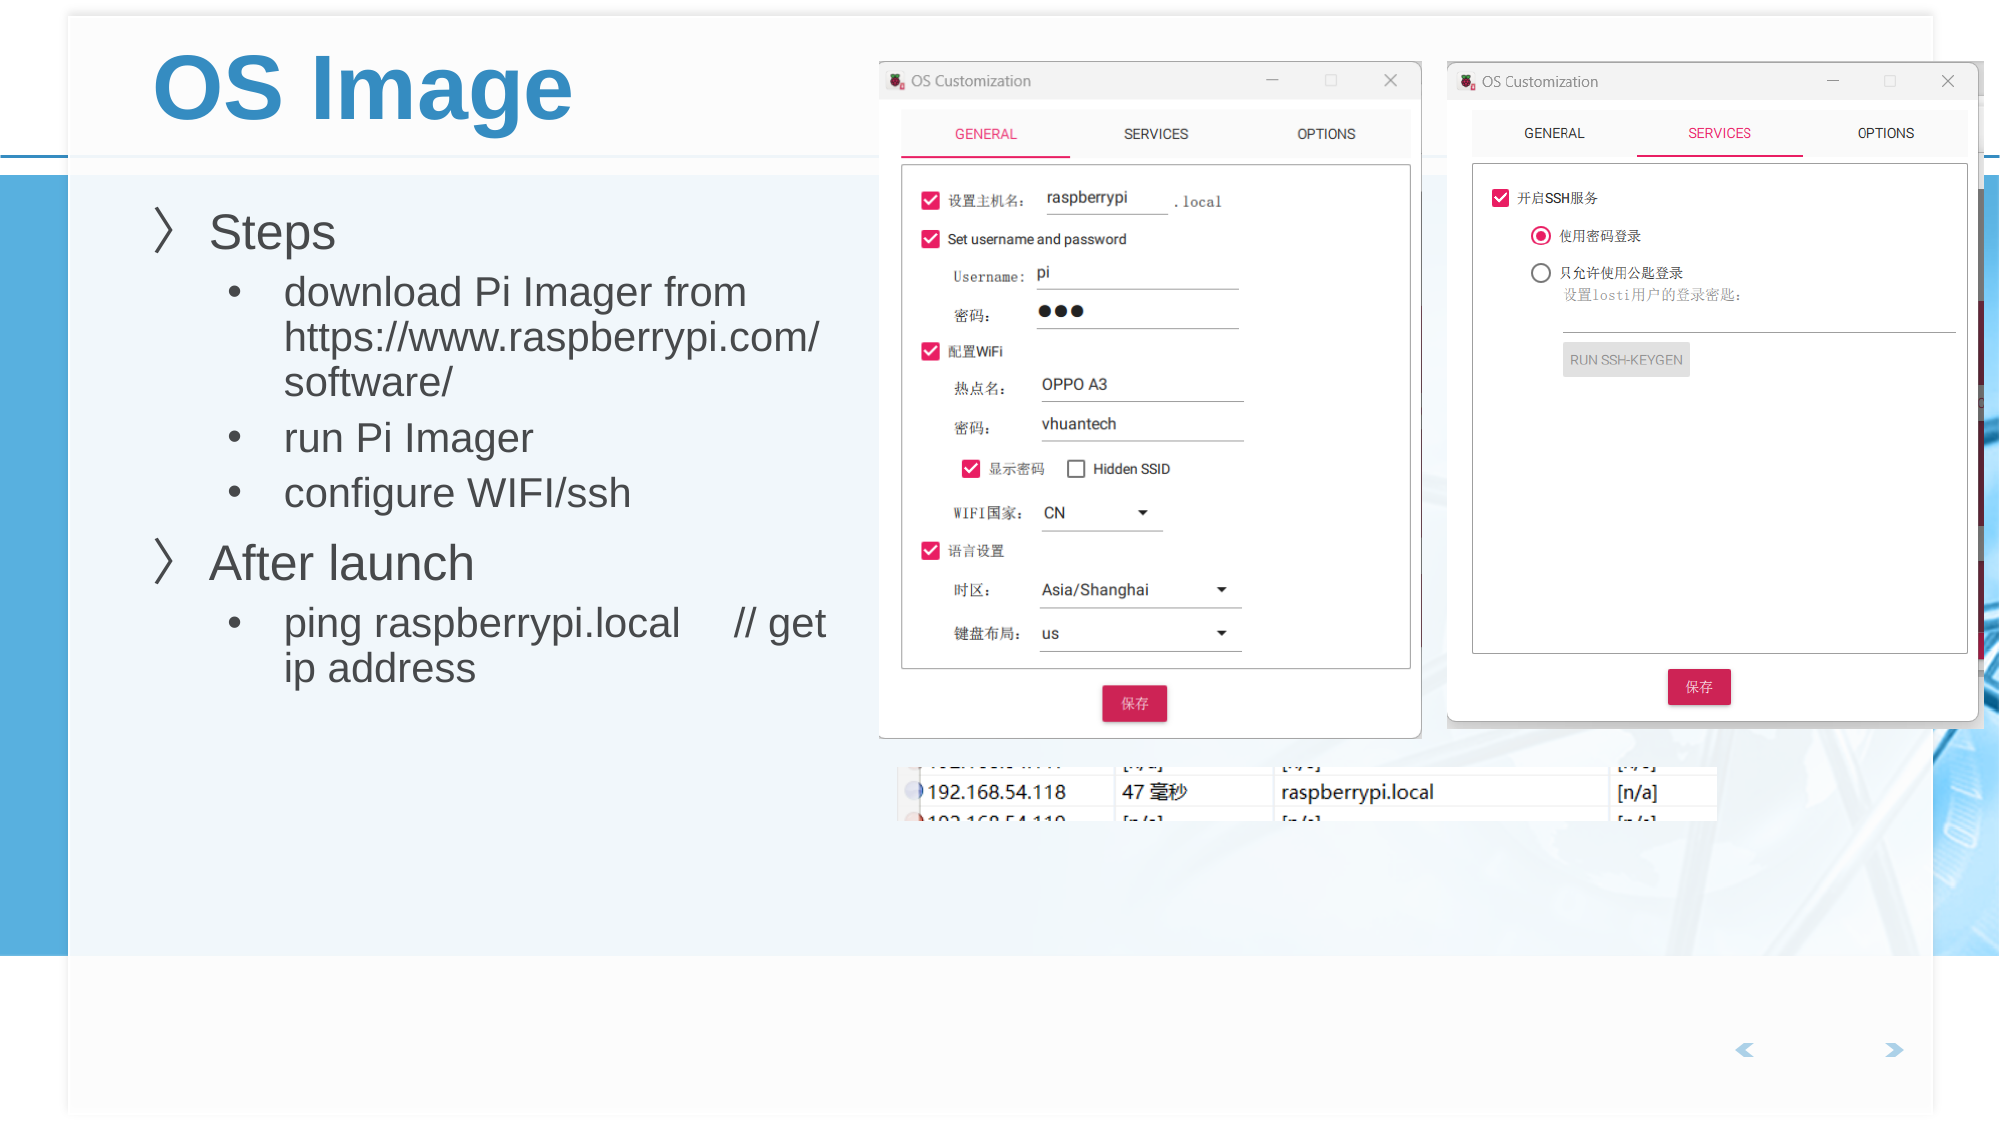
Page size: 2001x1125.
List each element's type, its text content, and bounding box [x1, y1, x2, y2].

list Steps download Pi Imager from https://www.raspberrypi.com/software/ run Pi Imager configure WIFI/ssh After launch ping raspberrypi.local // get ip address [137, 198, 855, 946]
picture [0, 0, 2001, 1125]
title OS Image [137, 29, 1863, 150]
